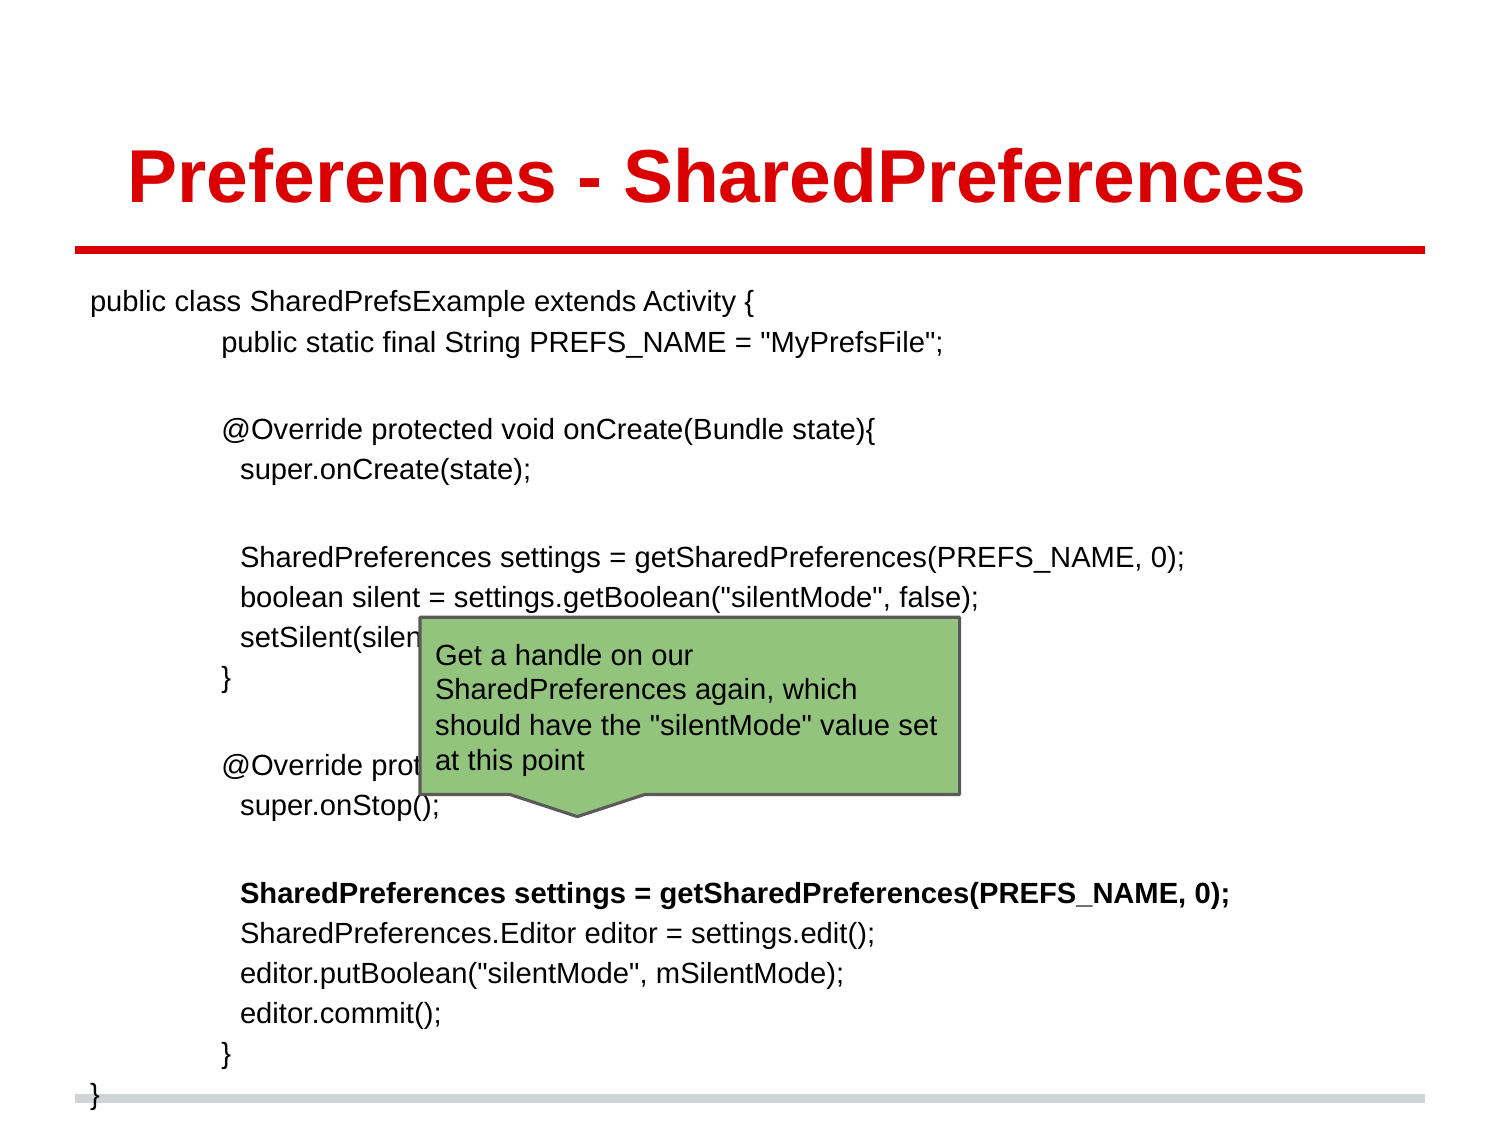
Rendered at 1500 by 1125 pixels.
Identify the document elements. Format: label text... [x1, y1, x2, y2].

text_box Get a handle on our SharedPreferences again, which should have the "silentMode" value set at this point [420, 617, 960, 817]
title Preferences - SharedPreferences [75, 45, 1425, 233]
list public class SharedPrefsExample extends Activity { public static final String PREFS_NAME = "MyPrefsFile"; @Override protected void onCreate(Bundle state){ super.onCreate(state); SharedPreferences settings = getSharedPreferences(PREFS_NAME, 0); boolean silent = settings.getBoolean("silentMode", false); setSilent(silent); } @Override protected void onStop(){ super.onStop(); SharedPreferences settings = getSharedPreferences(PREFS_NAME, 0); SharedPreferences.Editor editor = settings.edit(); editor.putBoolean("silentMode", mSilentMode); editor.commit(); } } [75, 262, 1425, 1078]
